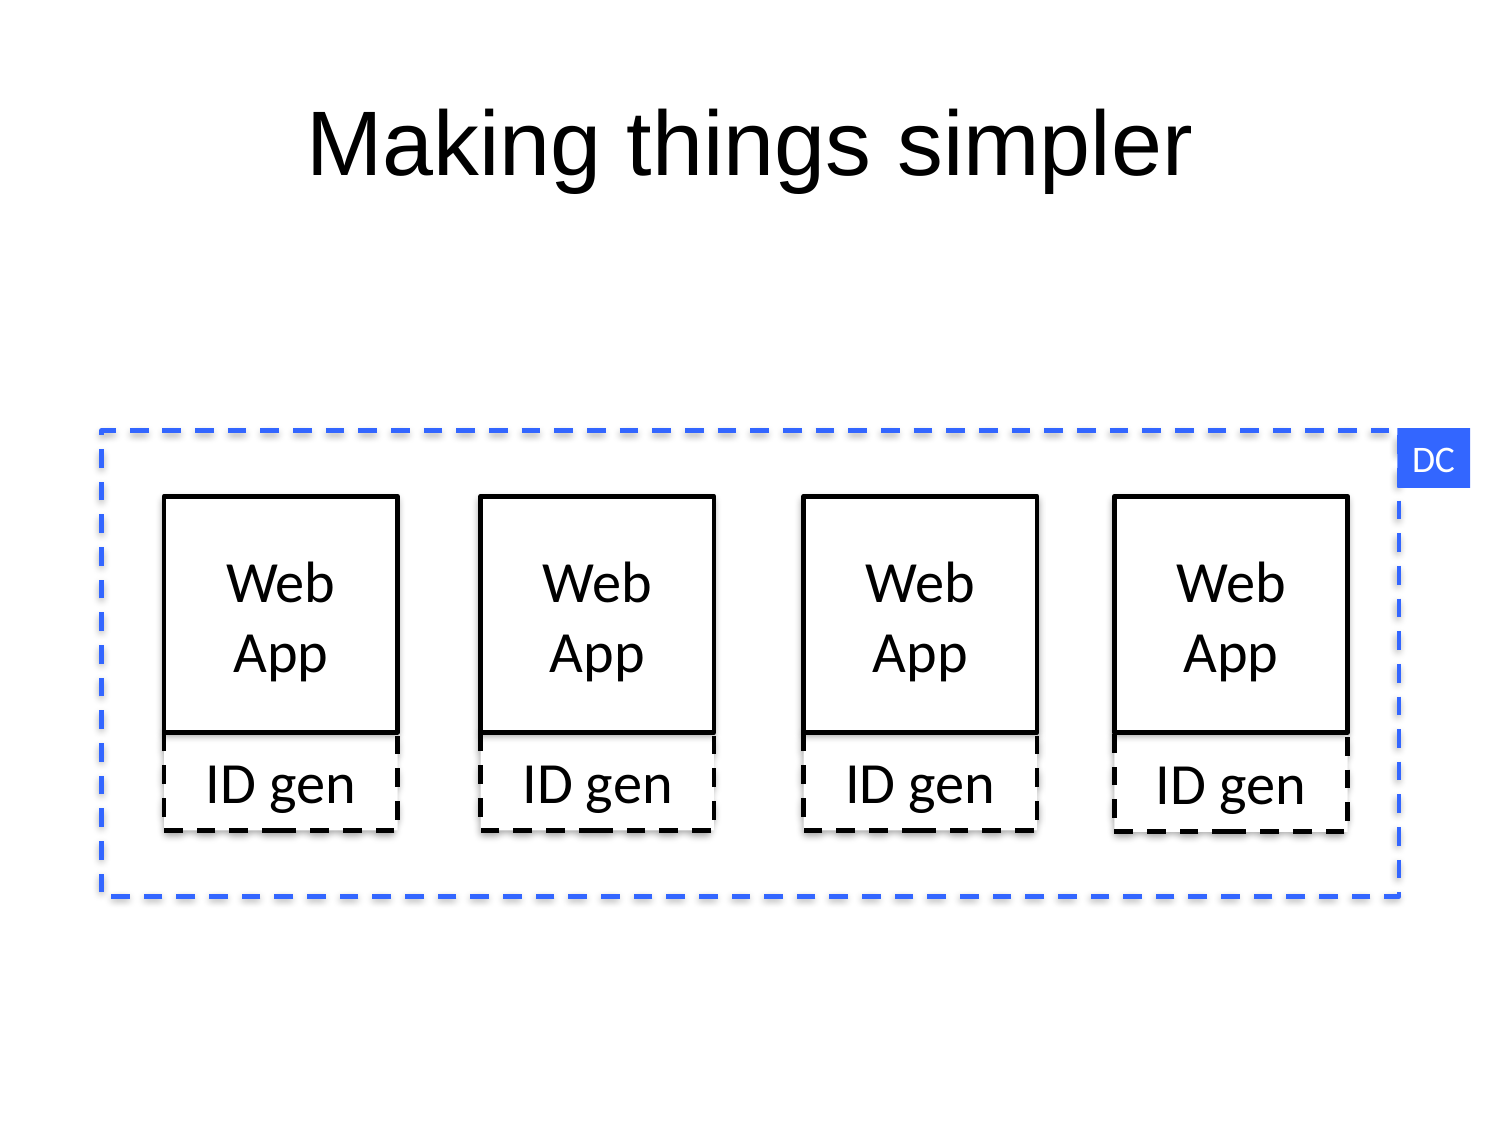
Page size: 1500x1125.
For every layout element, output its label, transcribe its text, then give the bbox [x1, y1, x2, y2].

text_box ID gen [803, 739, 1038, 831]
text_box Web App [1113, 495, 1348, 733]
text_box Web App [163, 495, 398, 733]
text_box Web App [803, 495, 1038, 733]
text_box DC [1397, 428, 1471, 488]
text_box ID gen [1113, 739, 1348, 833]
text_box [101, 430, 1400, 897]
text_box Web App [480, 495, 715, 733]
text_box ID gen [163, 739, 398, 831]
title Making things simpler [75, 45, 1425, 233]
text_box ID gen [480, 739, 715, 831]
